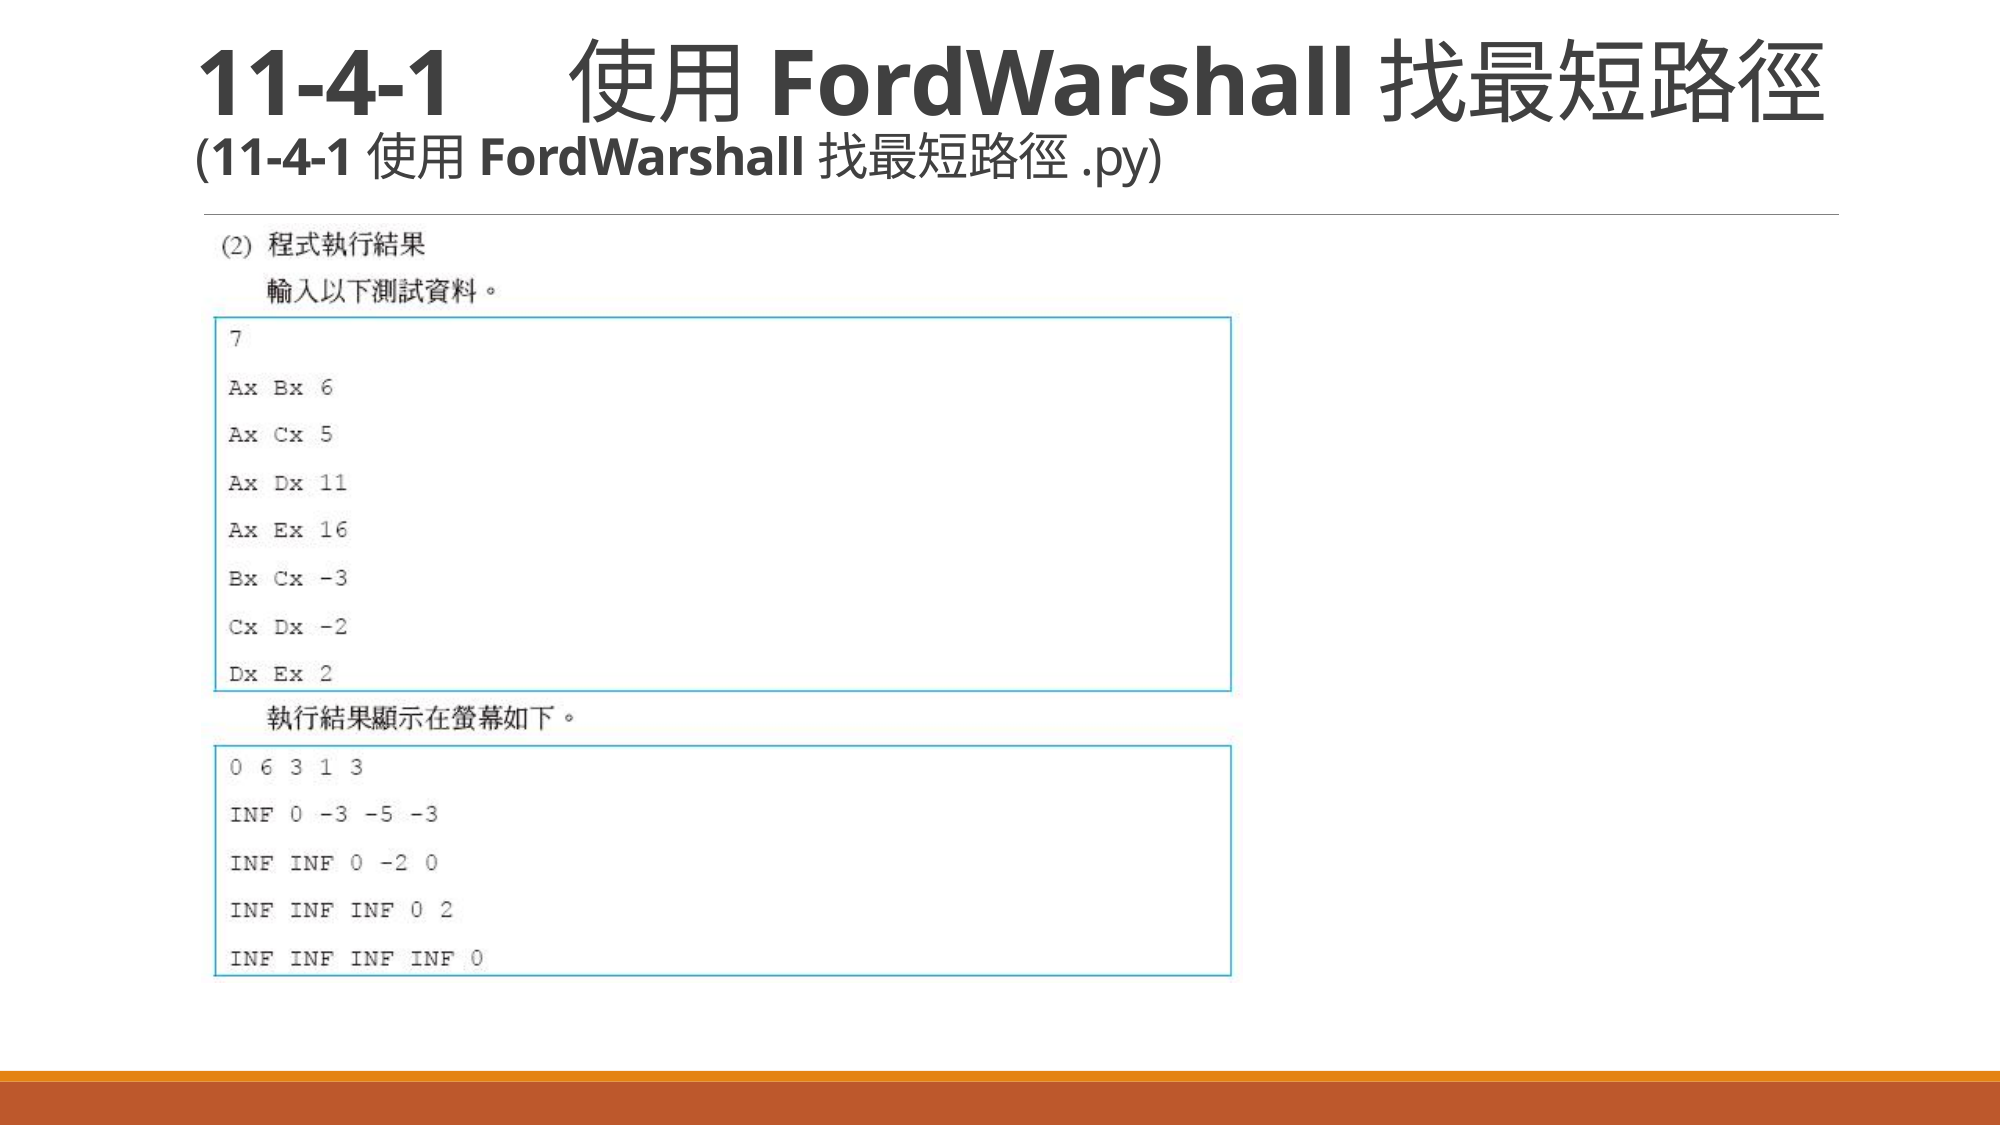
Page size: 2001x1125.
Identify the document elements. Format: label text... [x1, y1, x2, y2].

title 11-4-1 使用FordWarshall找最短路徑 (11-4-1使用FordWarshall找最短路徑.py) [180, 32, 1893, 194]
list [201, 222, 1243, 984]
